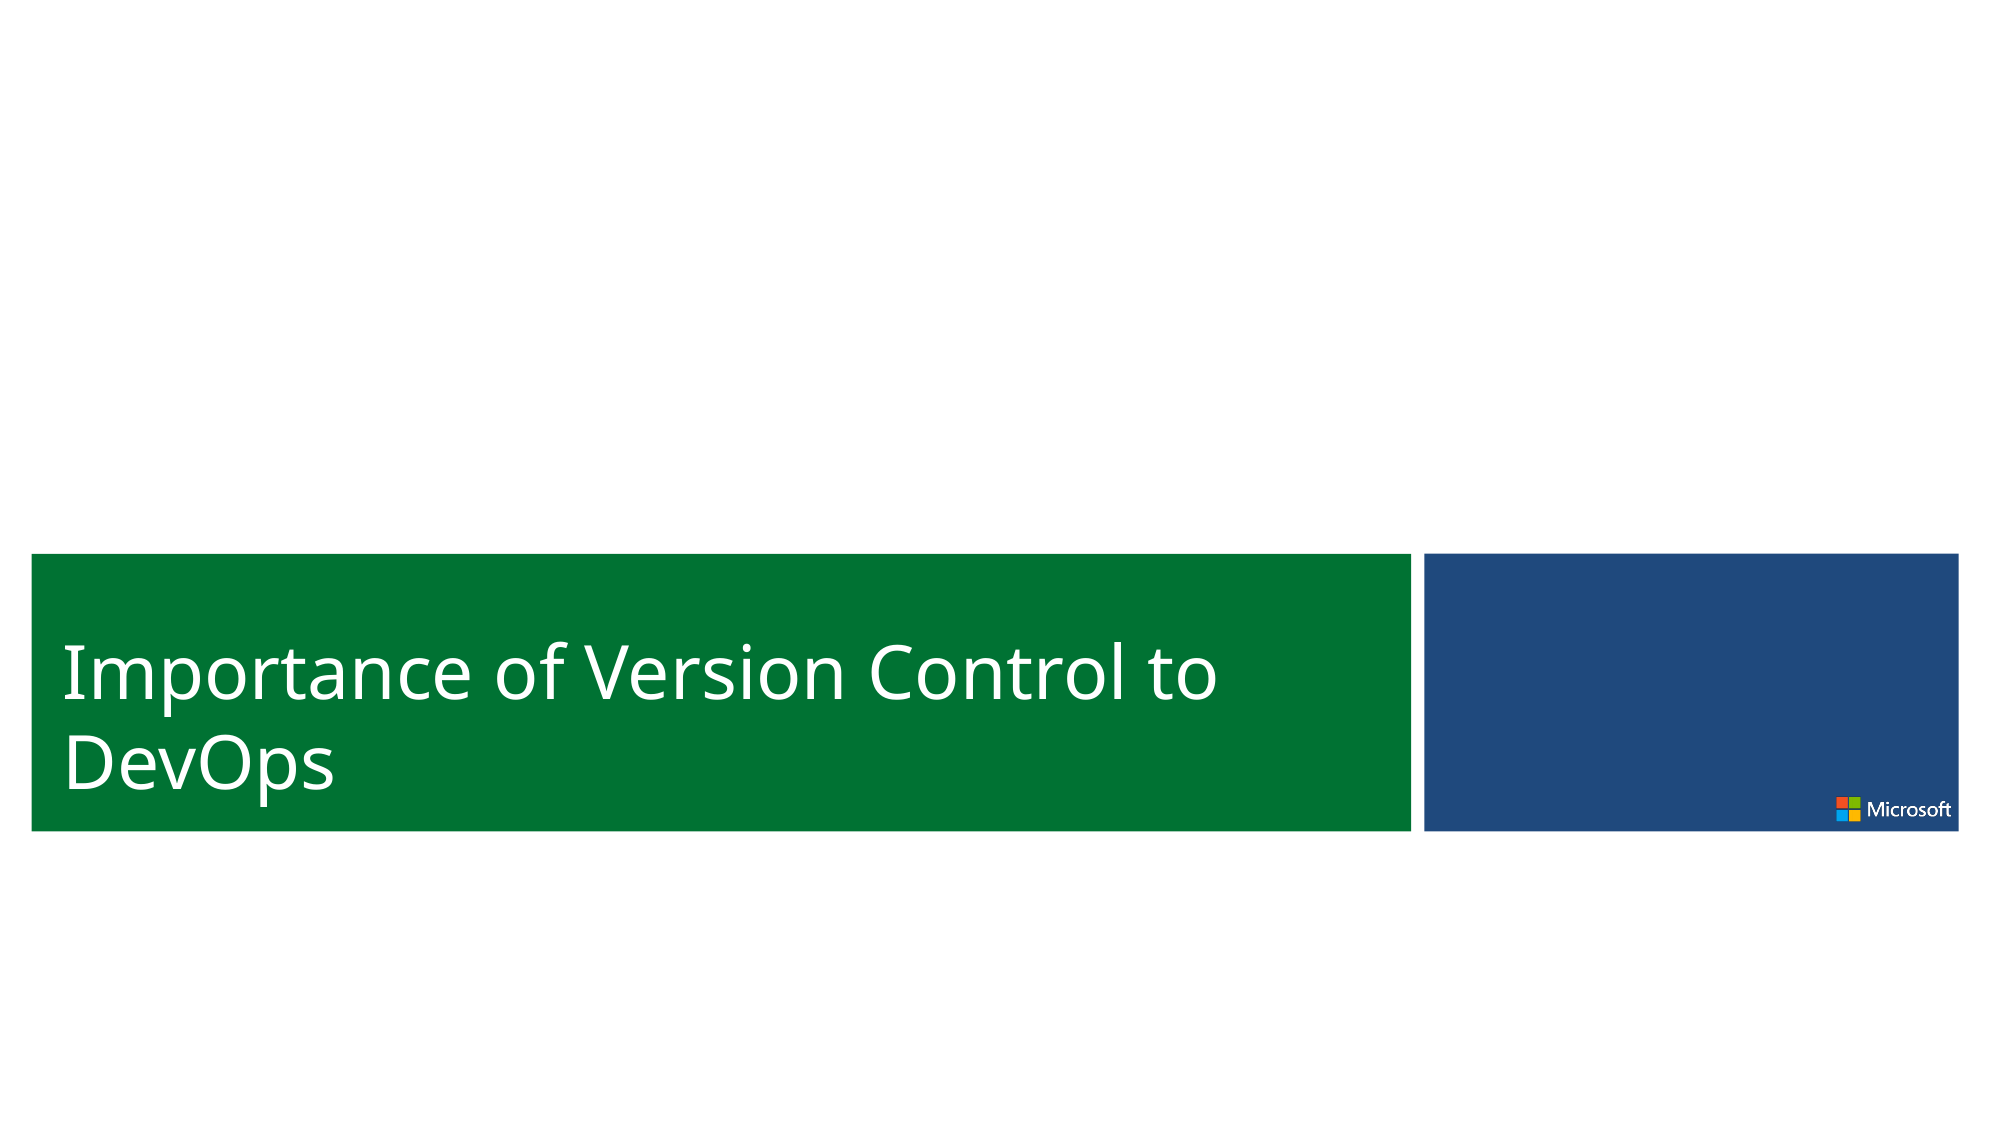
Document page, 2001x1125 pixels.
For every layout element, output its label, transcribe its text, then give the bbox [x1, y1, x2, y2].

picture [1834, 790, 1956, 827]
list Importance of Version Control to DevOps [47, 568, 1396, 813]
